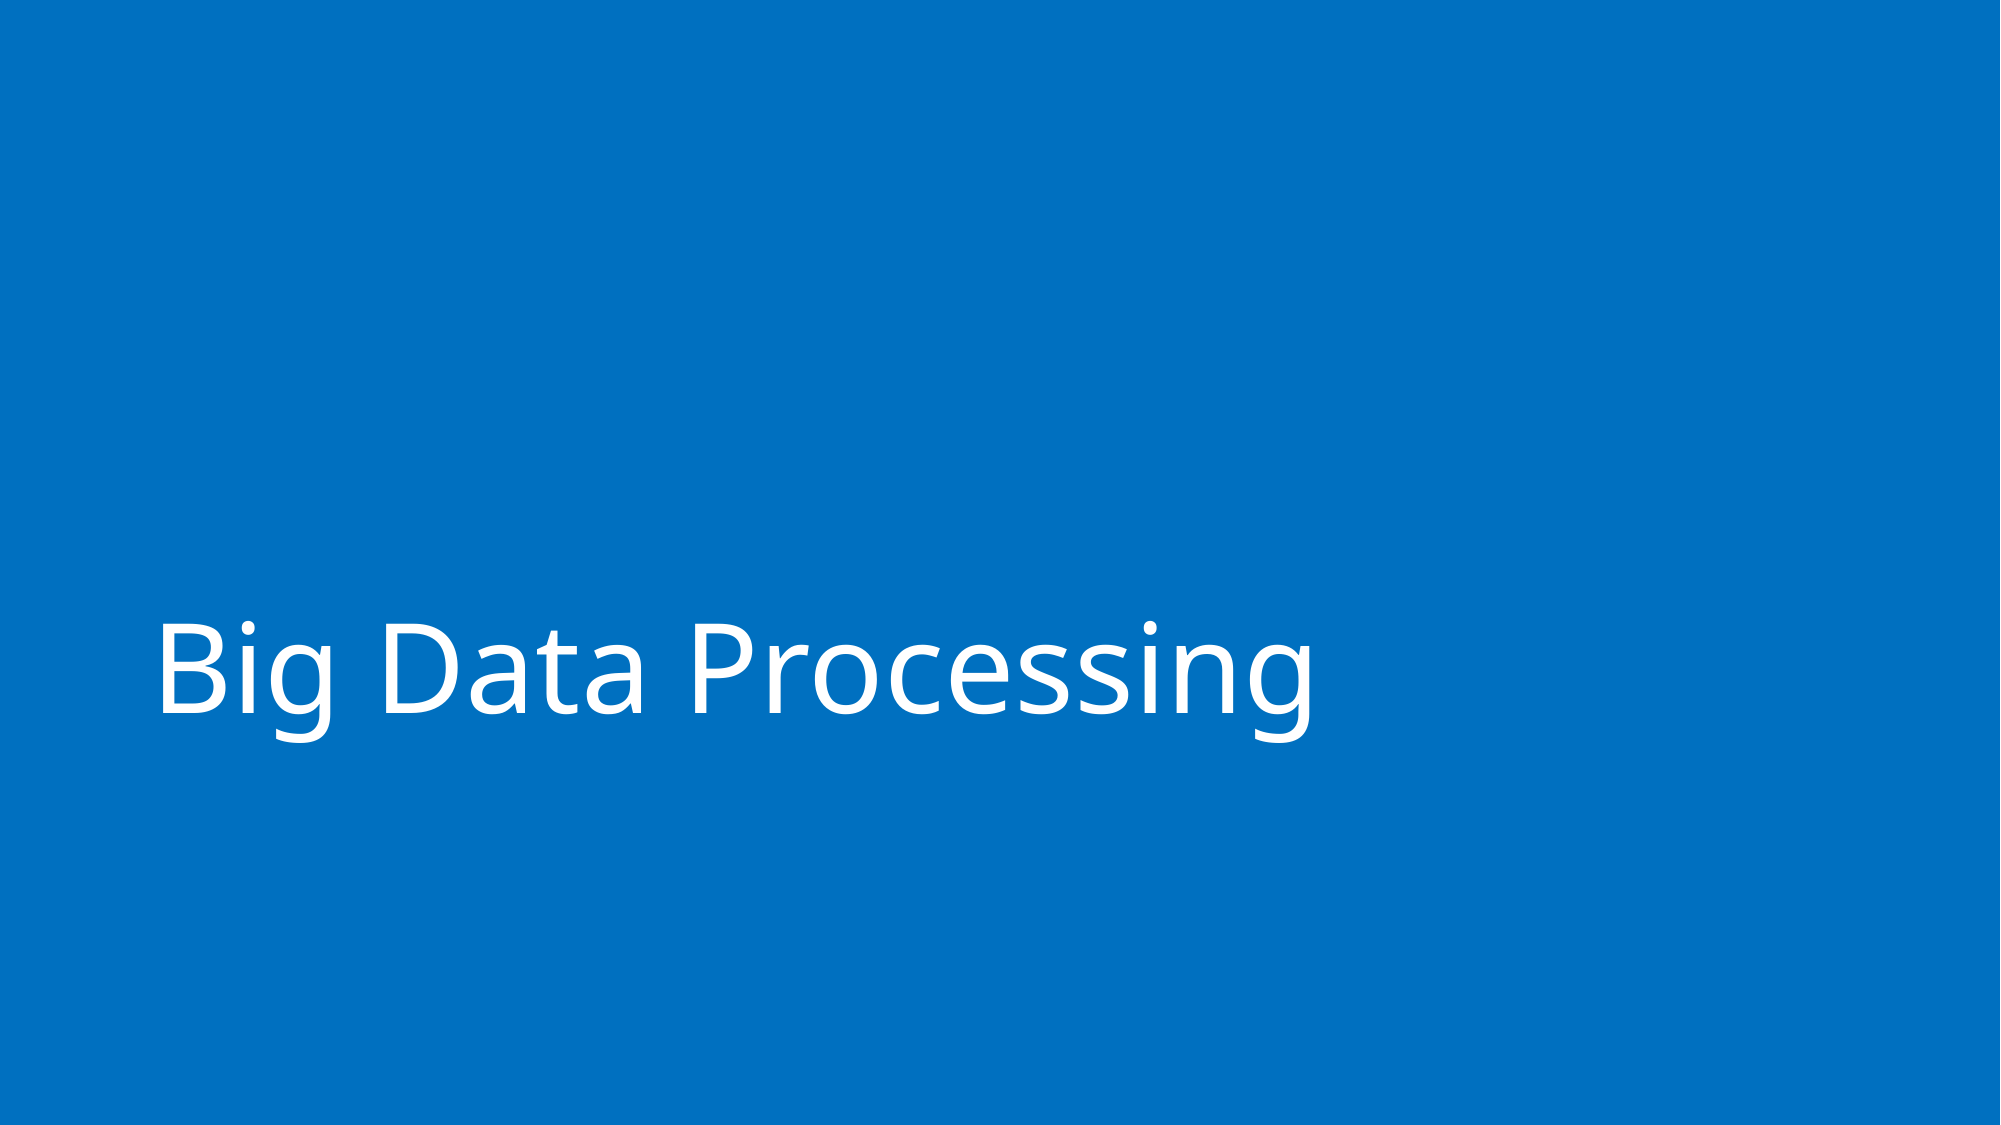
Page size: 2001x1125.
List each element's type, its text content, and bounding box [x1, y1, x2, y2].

title Big Data Processing [136, 280, 1862, 749]
